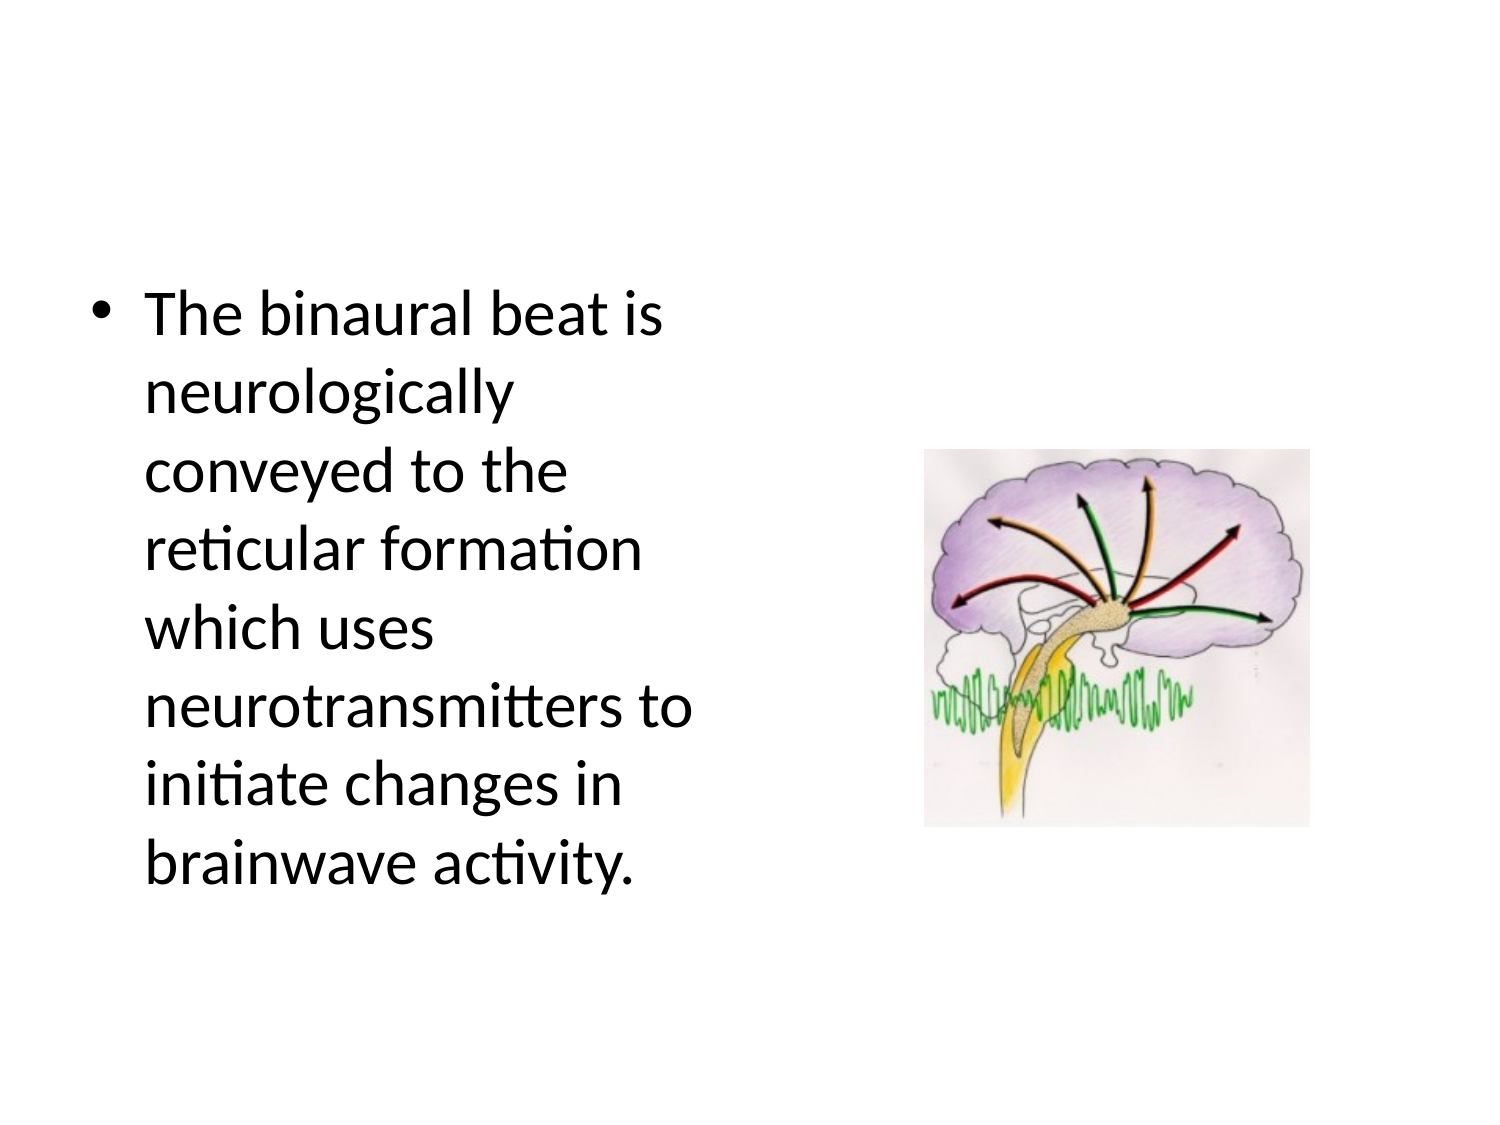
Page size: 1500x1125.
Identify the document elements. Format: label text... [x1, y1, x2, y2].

list The binaural beat is neurologically conveyed to the reticular formation which uses neurotransmitters to initiate changes in brainwave activity. [75, 262, 713, 1005]
picture [924, 449, 1310, 827]
